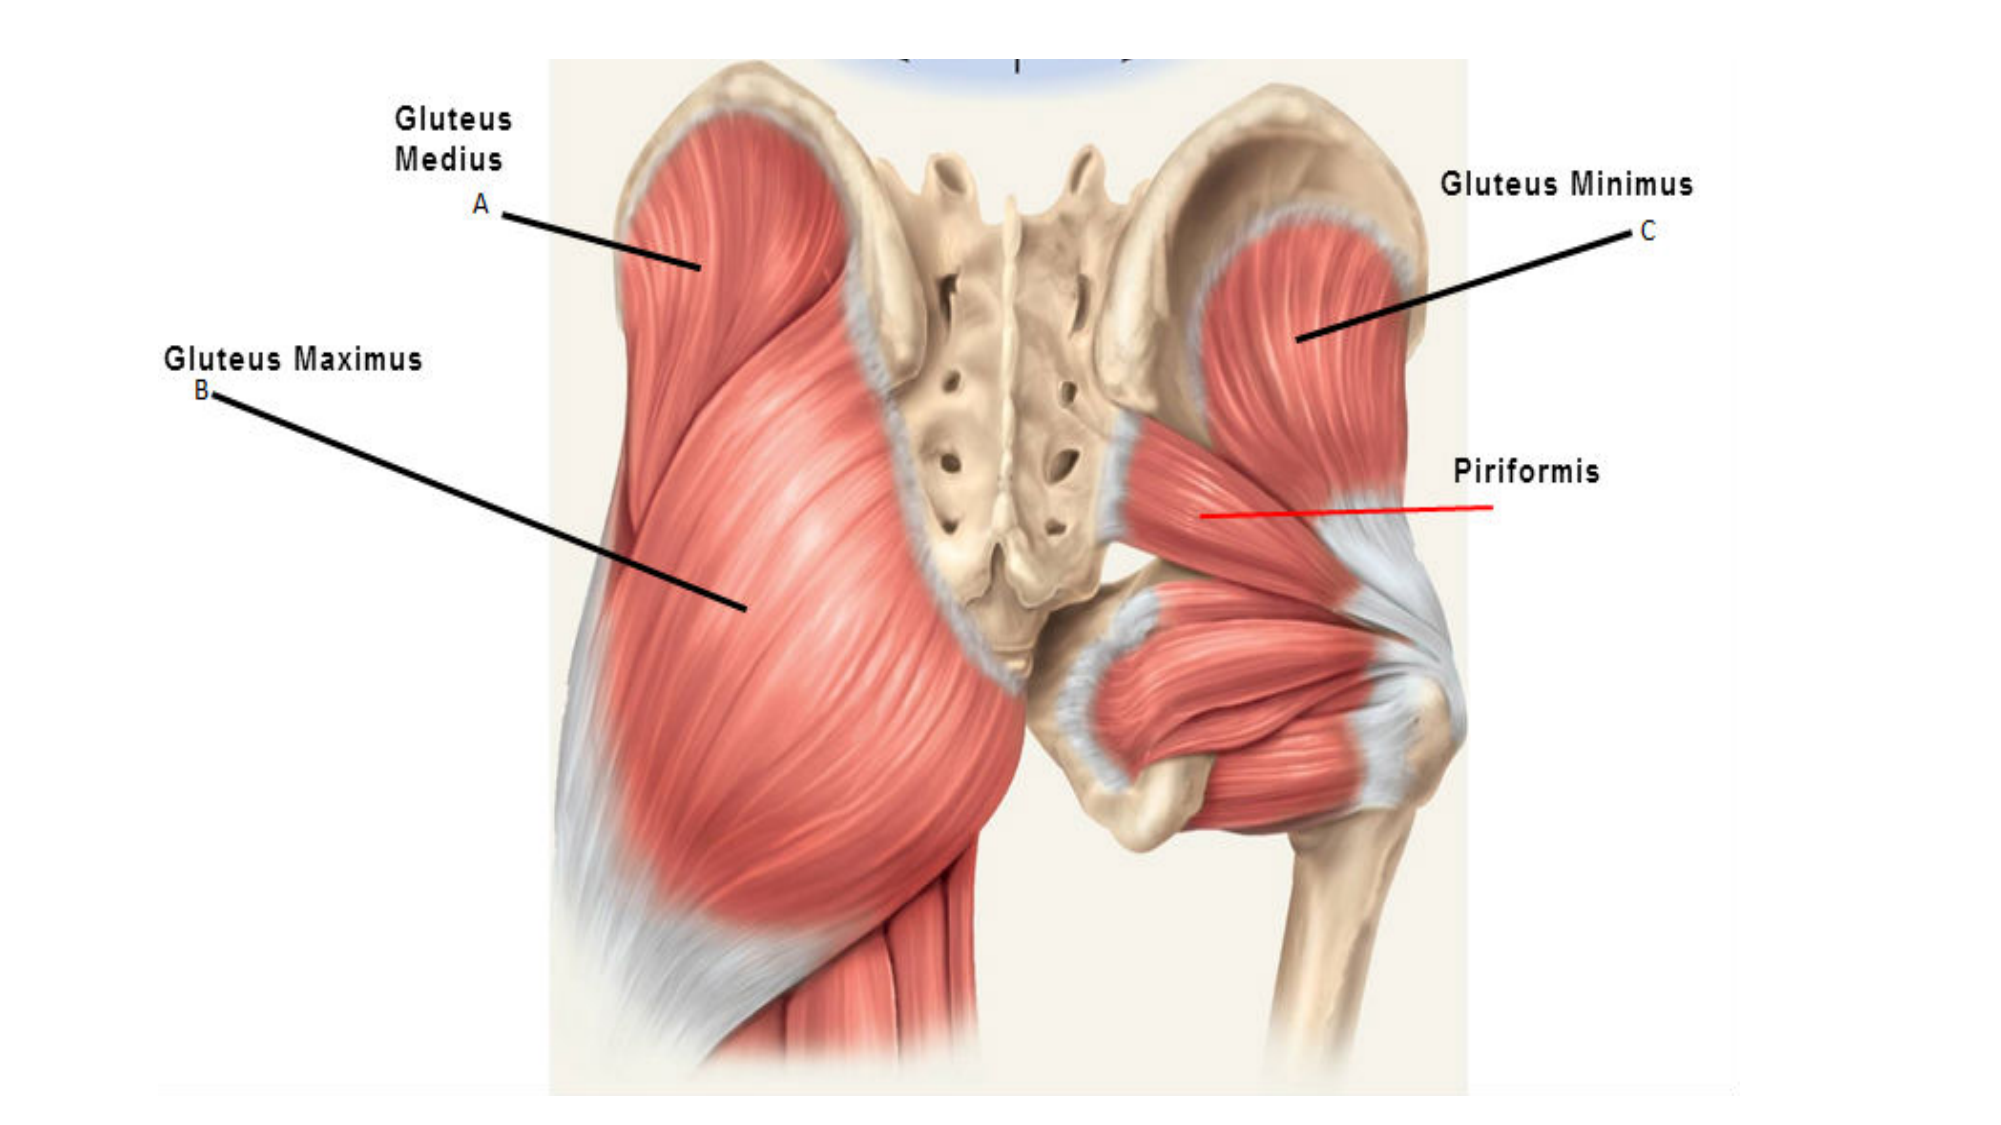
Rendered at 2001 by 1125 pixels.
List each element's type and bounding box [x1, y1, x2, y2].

list [158, 59, 1740, 1096]
